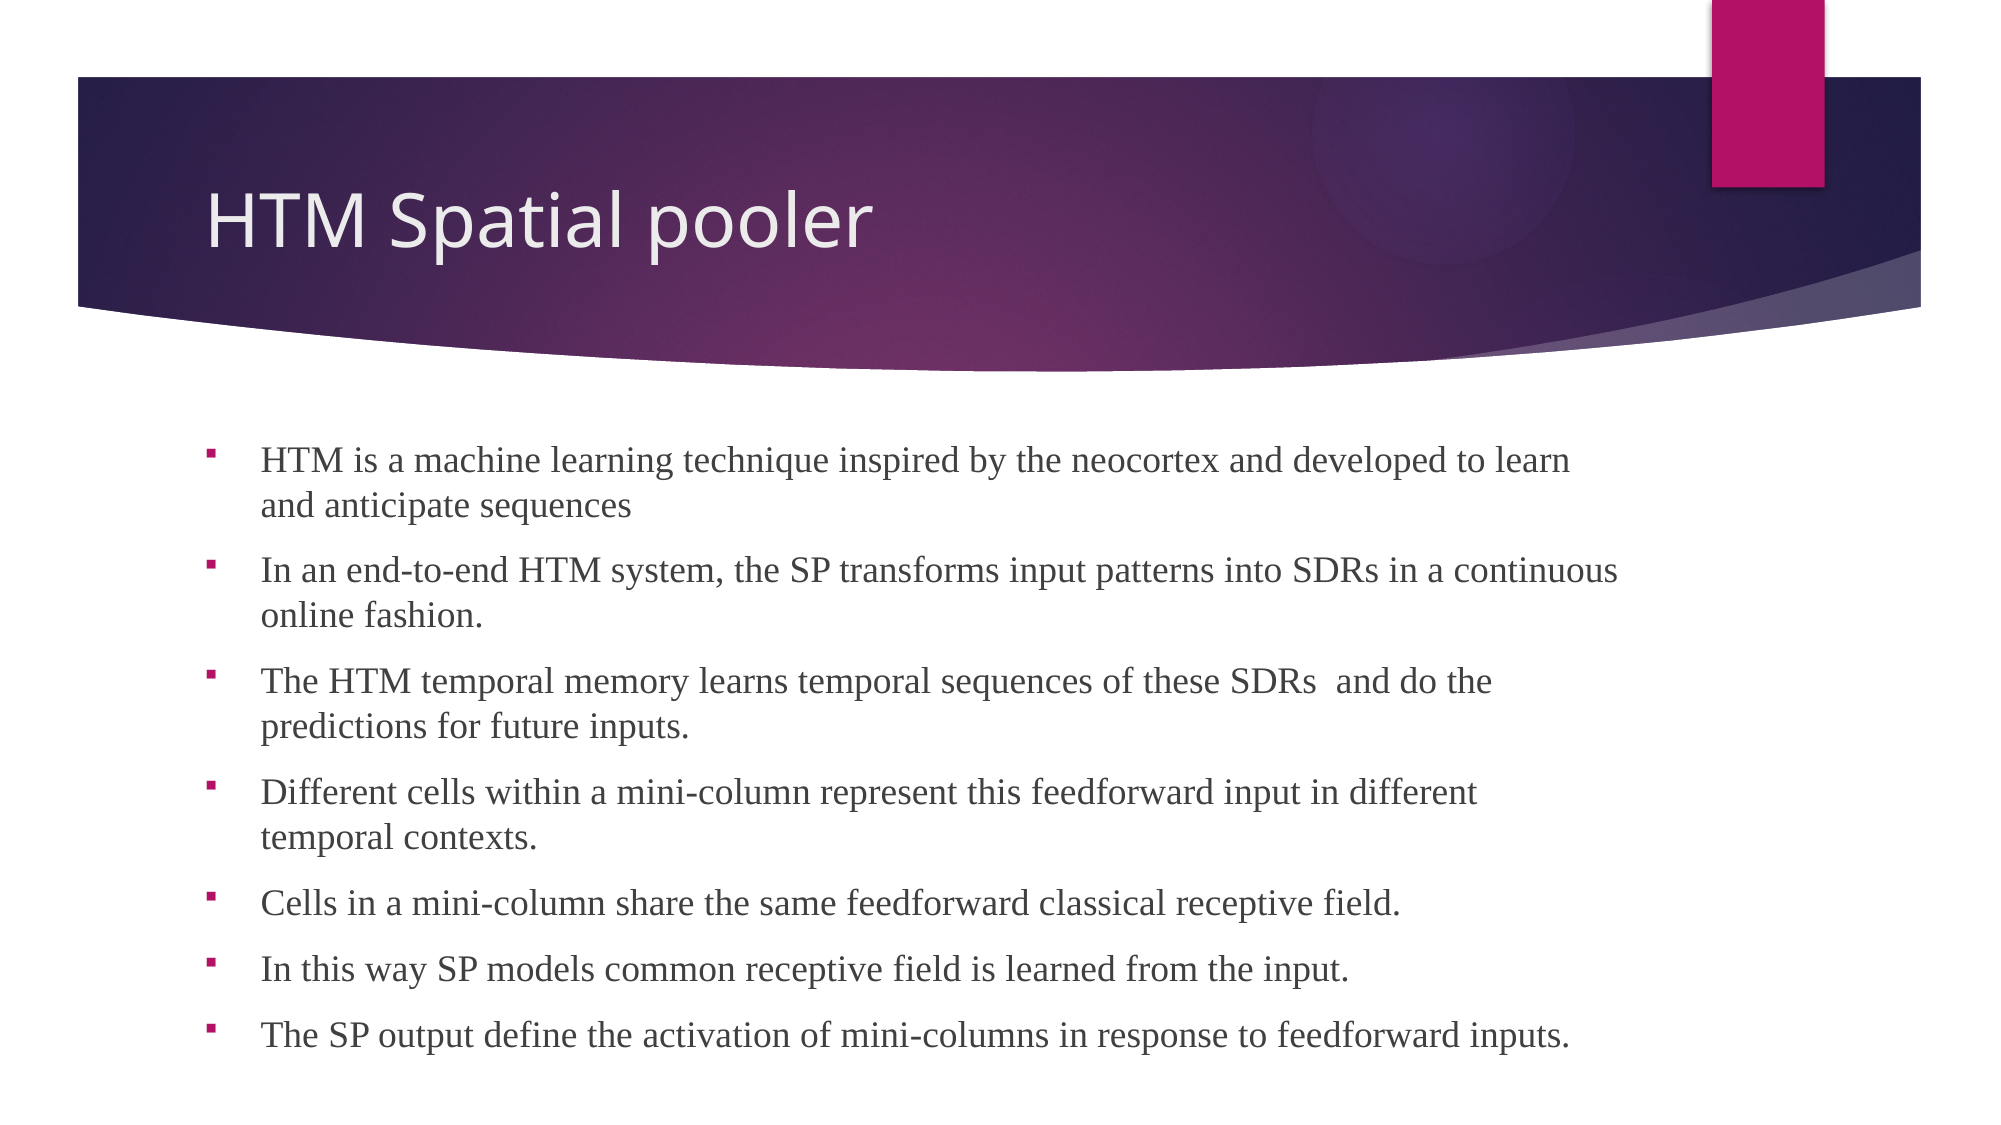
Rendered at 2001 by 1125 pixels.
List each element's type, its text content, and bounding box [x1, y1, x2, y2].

title HTM Spatial pooler [189, 159, 1627, 276]
list HTM is a machine learning technique inspired by the neocortex and developed to learn and anticipate sequences In an end-to-end HTM system, the SP transforms input patterns into SDRs in a continuous online fashion. The HTM temporal memory learns temporal sequences of these SDRs and do the predictions for future inputs. Different cells within a mini-column represent this feedforward input in different temporal contexts. Cells in a mini-column share the same feedforward classical receptive field. In this way SP models common receptive field is learned from the input. The SP output define the activation of mini-columns in response to feedforward inputs. [189, 427, 1638, 887]
